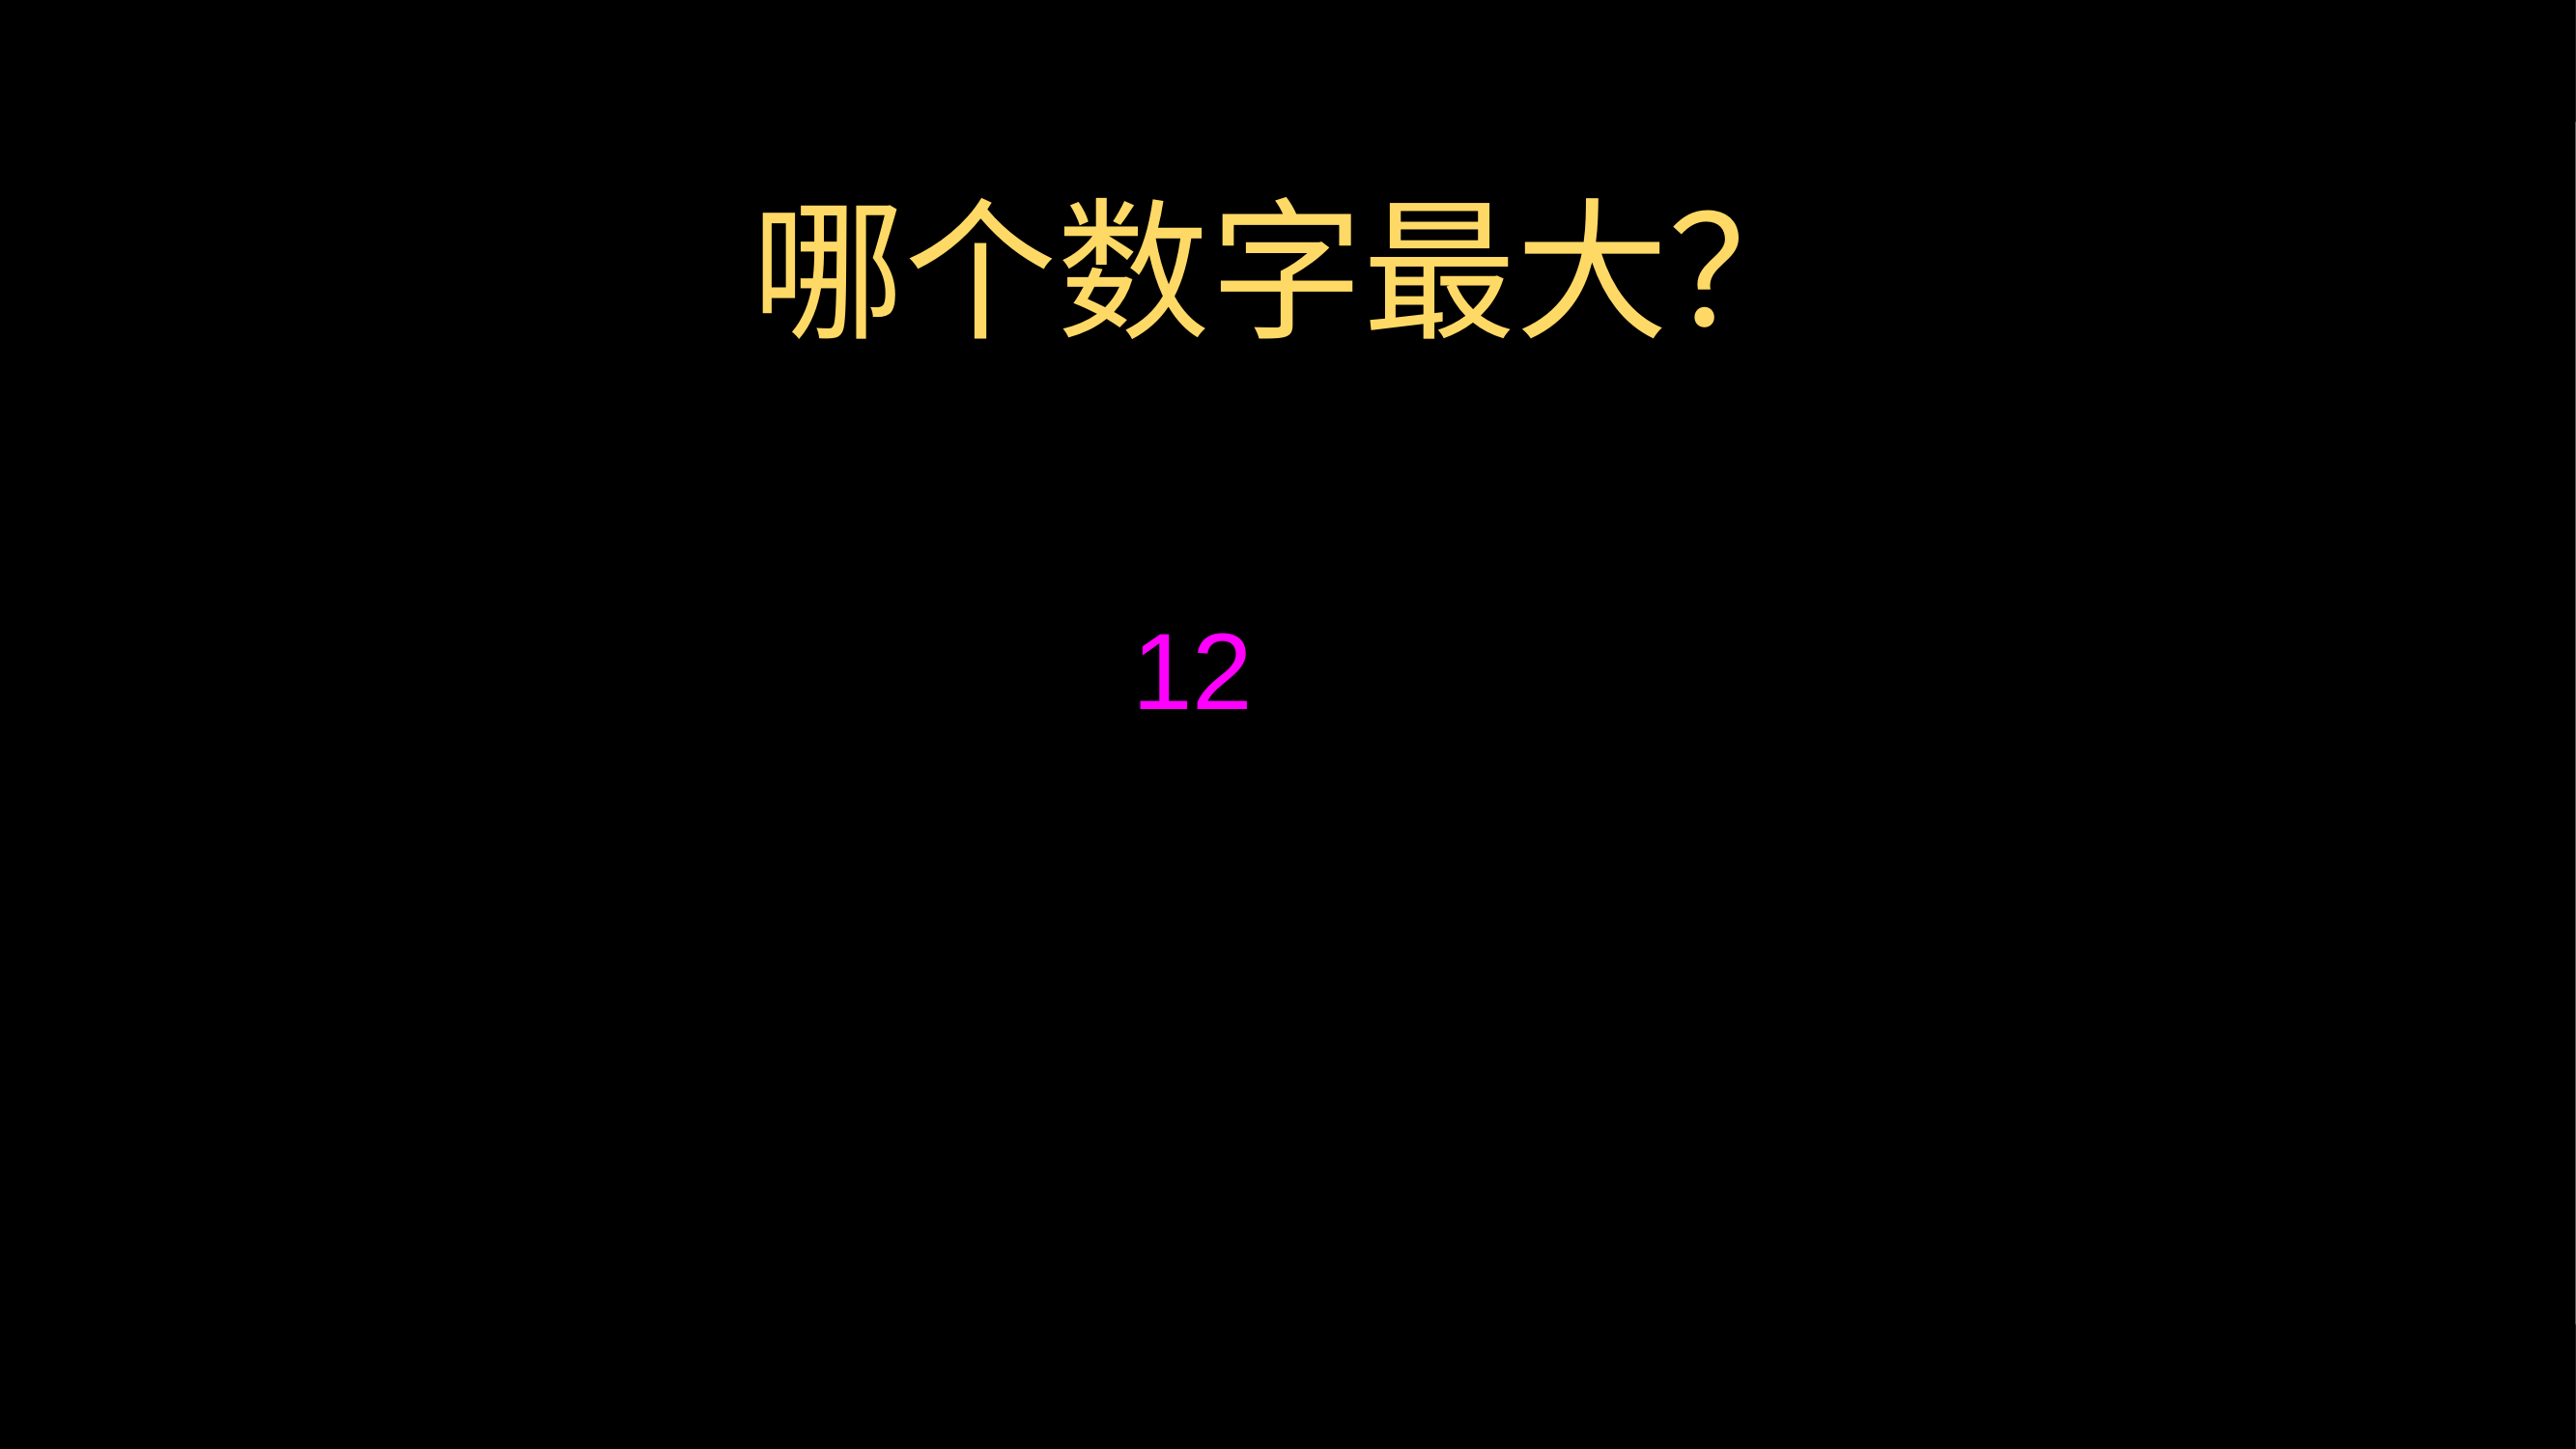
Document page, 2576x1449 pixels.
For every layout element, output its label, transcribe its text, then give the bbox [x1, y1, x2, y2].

title 哪个数字最大？ [183, 128, 2392, 404]
text_box 12 [1132, 600, 1291, 731]
